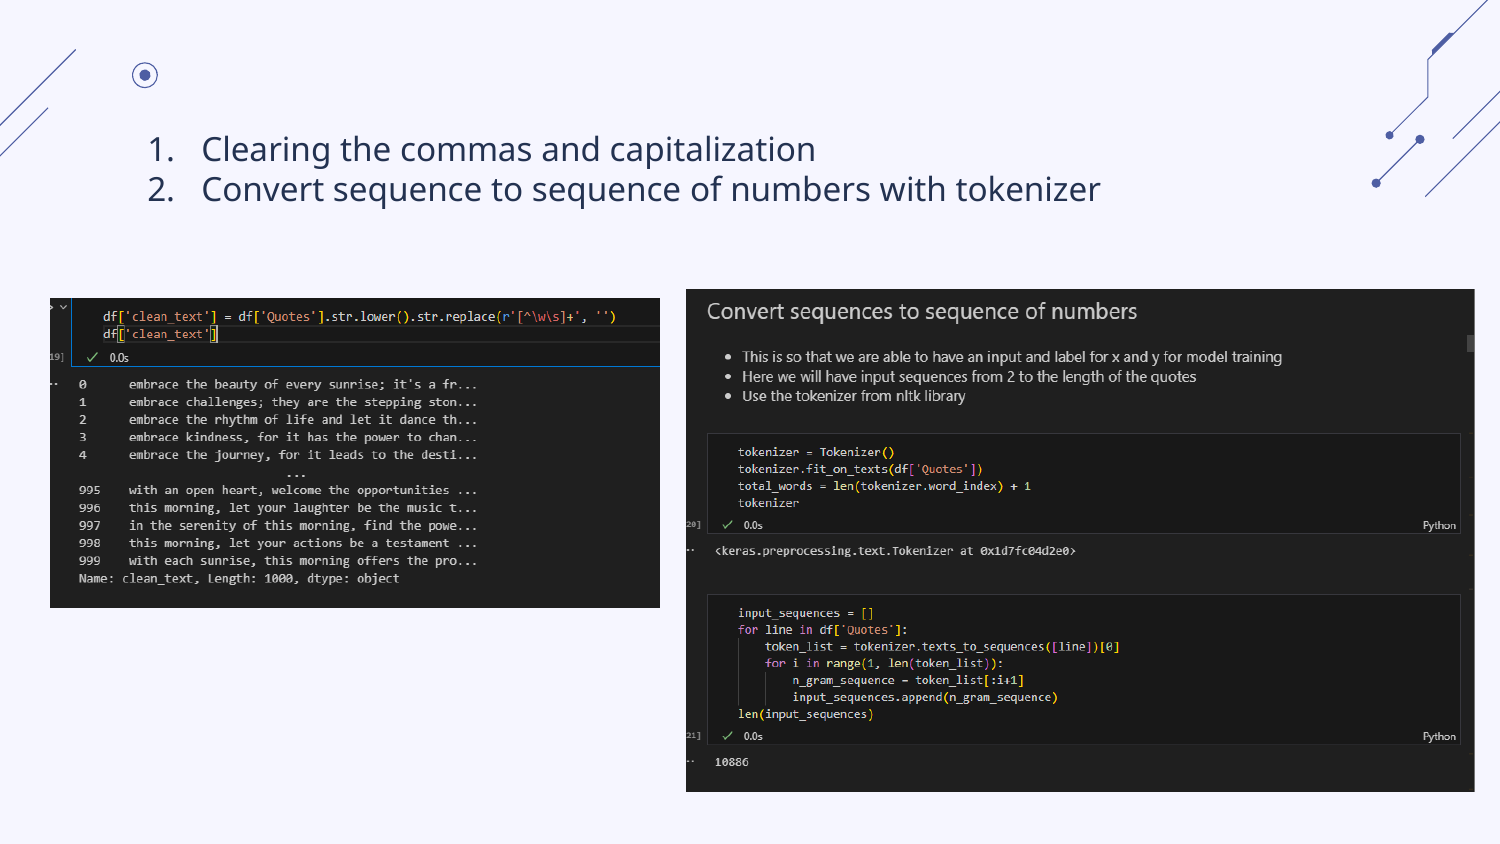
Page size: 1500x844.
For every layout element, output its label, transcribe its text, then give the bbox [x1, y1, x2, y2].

picture [50, 298, 661, 608]
text_box Clearing the commas and capitalization Convert sequence to sequence of numbers with tokenizer [111, 113, 1334, 263]
picture [686, 289, 1476, 792]
